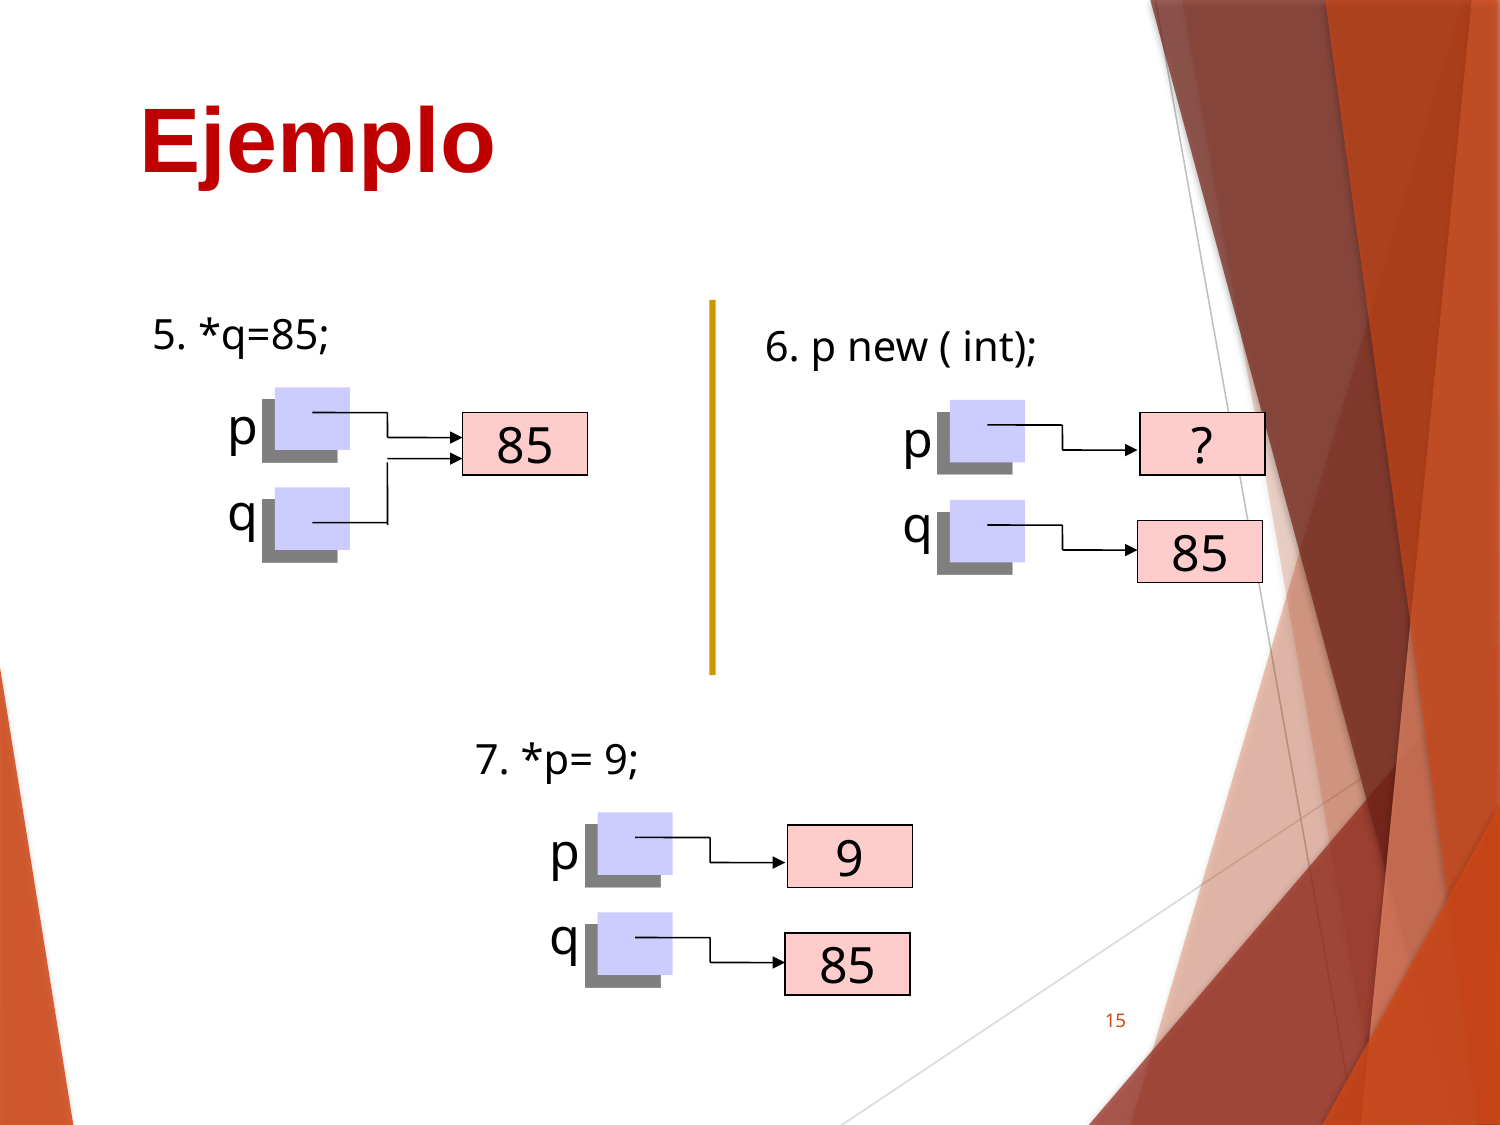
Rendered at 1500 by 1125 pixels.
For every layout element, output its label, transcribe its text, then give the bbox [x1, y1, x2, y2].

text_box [136, 299, 588, 553]
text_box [986, 524, 1138, 551]
text_box 85 [1137, 520, 1263, 583]
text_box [986, 424, 1138, 451]
slide_number 15 [1057, 991, 1142, 1051]
text_box Ejemplo [125, 104, 550, 200]
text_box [886, 399, 1026, 566]
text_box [459, 724, 913, 996]
text_box 6. p new ( int); [750, 312, 1313, 378]
text_box ? [1139, 412, 1265, 475]
